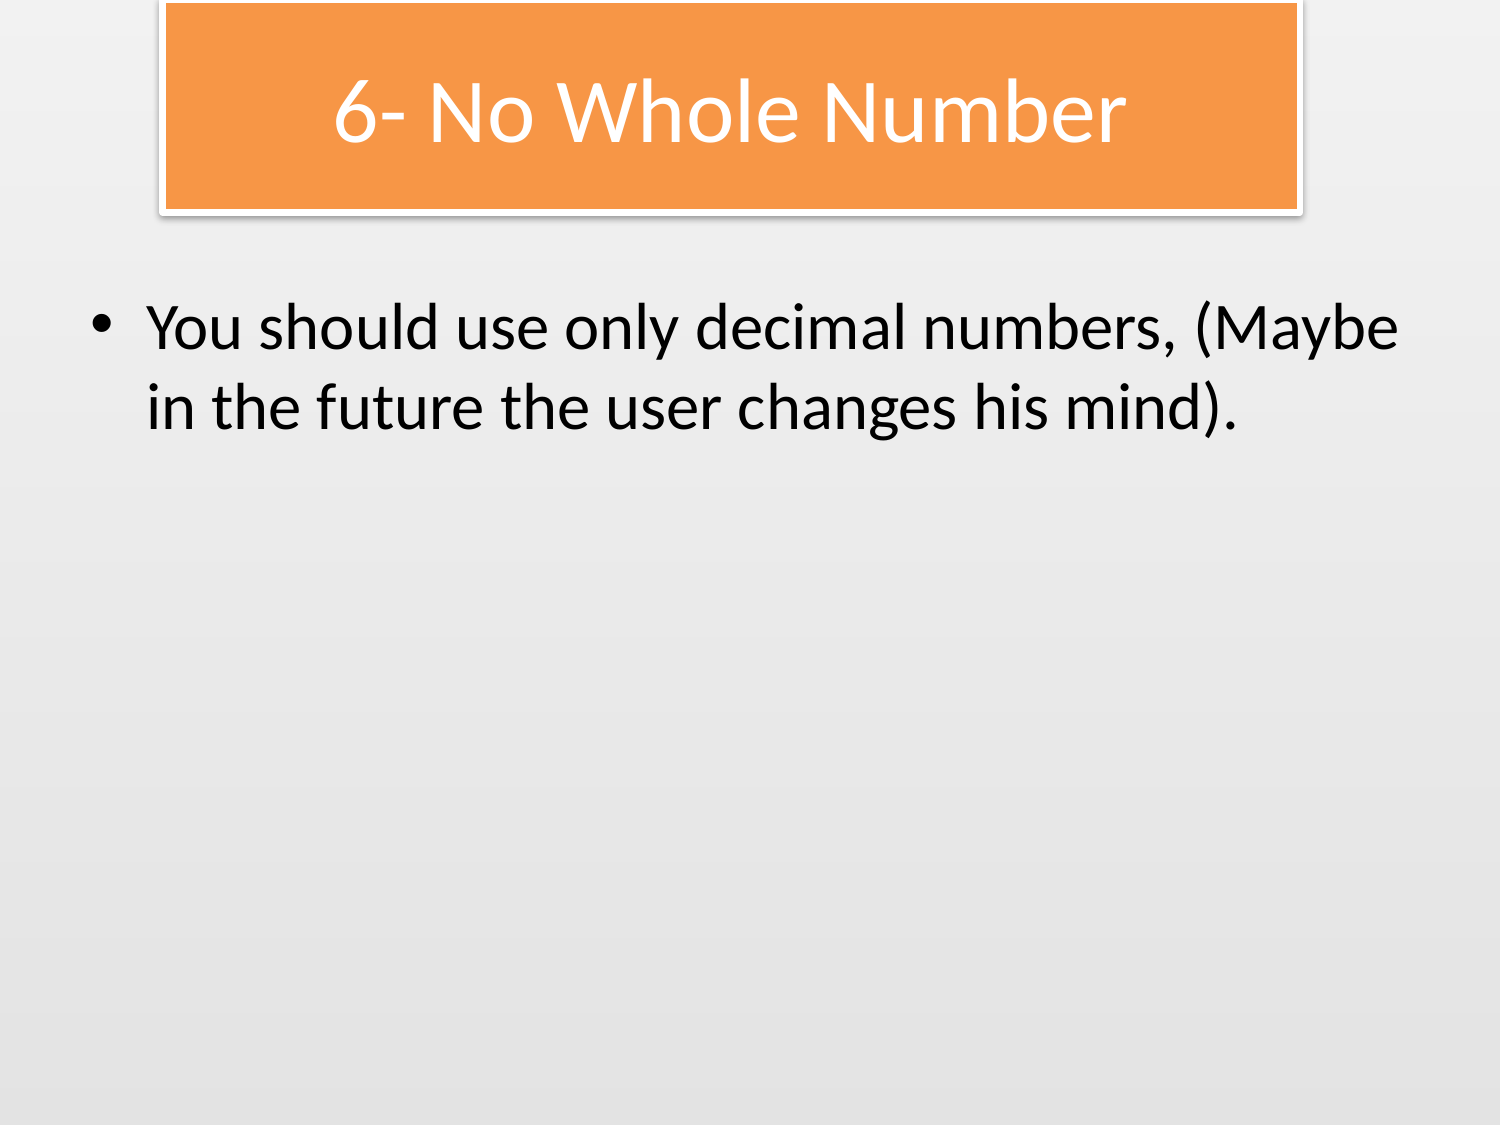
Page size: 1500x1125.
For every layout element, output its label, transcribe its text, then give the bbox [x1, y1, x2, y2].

title 6- No Whole Number [159, 0, 1303, 216]
list You should use only decimal numbers, (Maybe in the future the user changes his mind). [75, 275, 1425, 1005]
